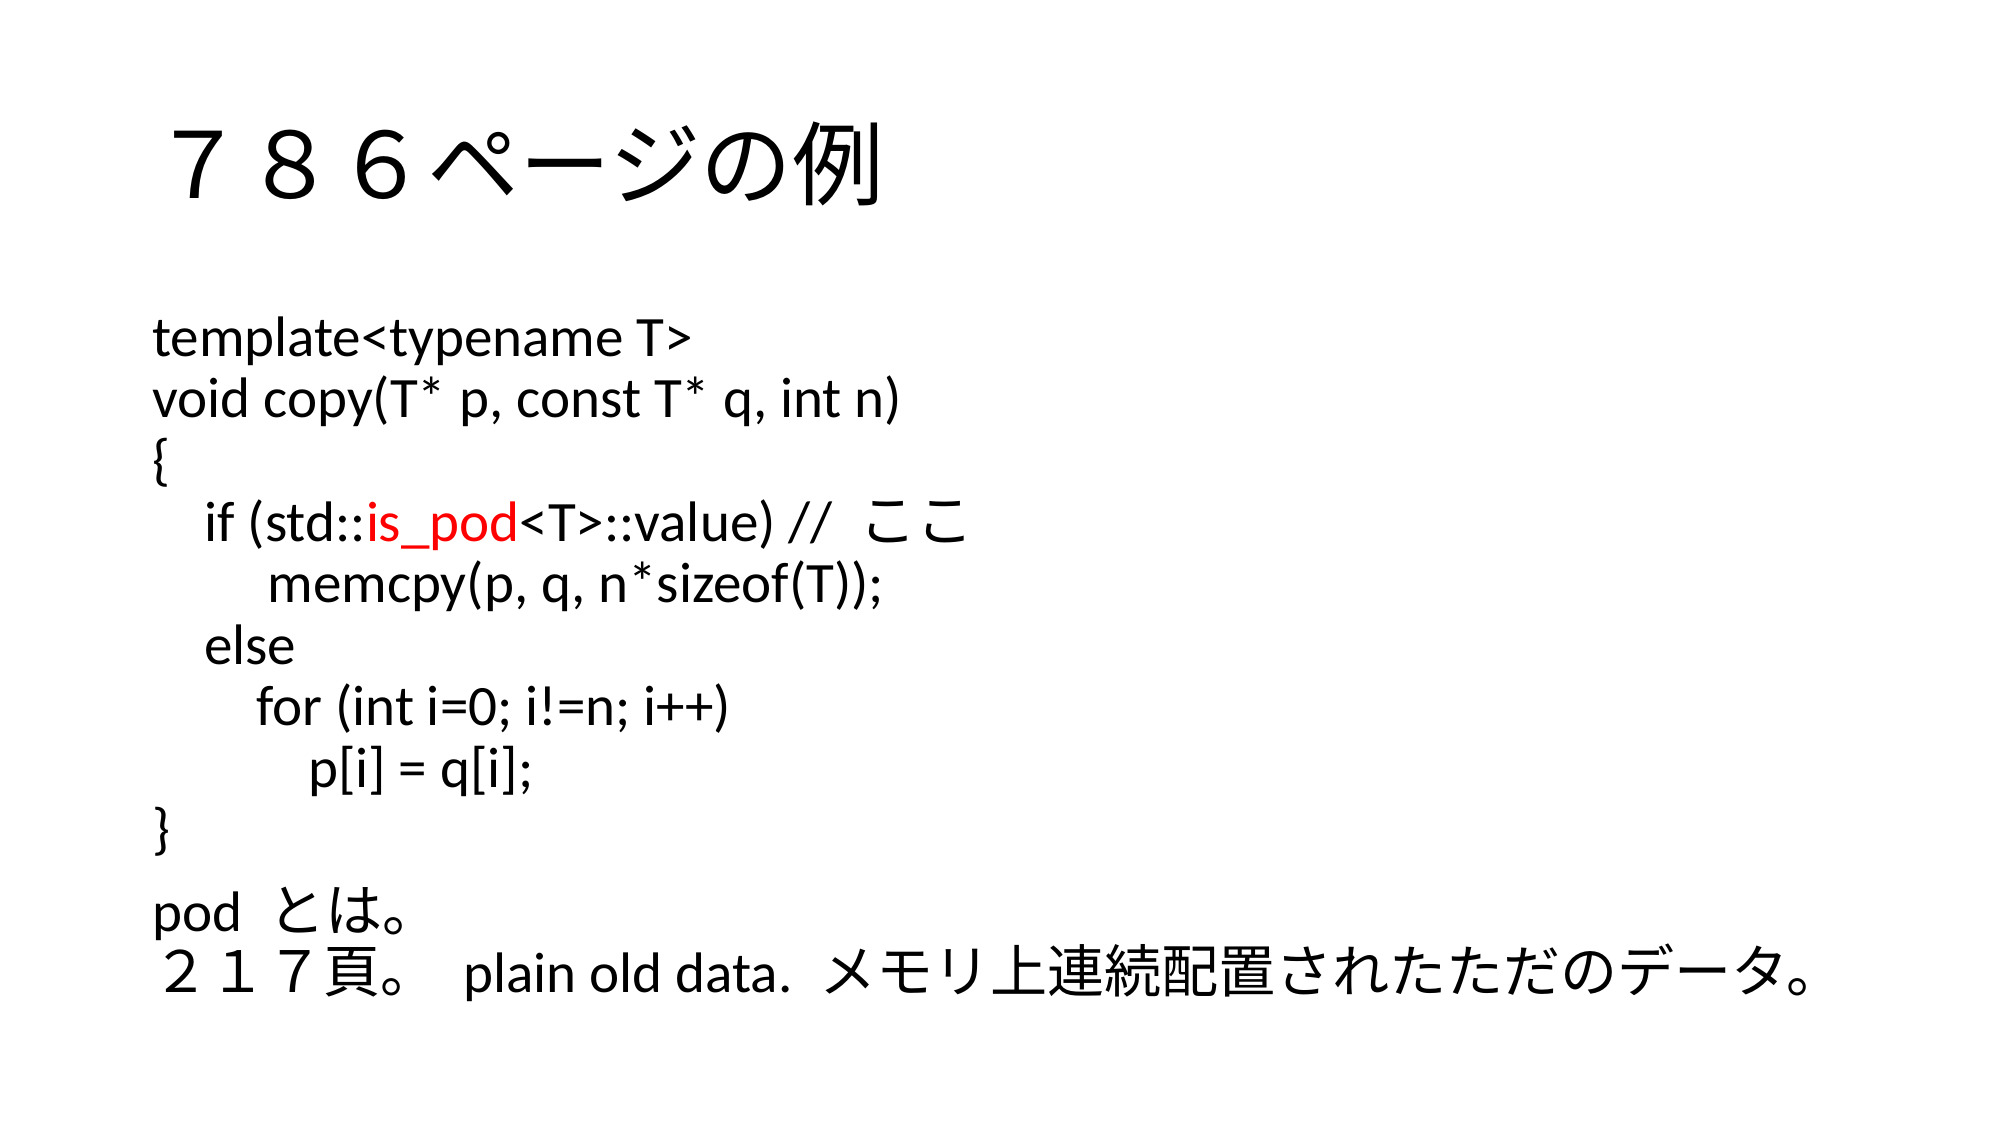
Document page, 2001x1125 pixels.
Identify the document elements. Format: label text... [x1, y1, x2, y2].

list template<typename T> void copy(T* p, const T* q, int n) { if (std::is_pod<T>::value) // ここ memcpy(p, q, n*sizeof(T)); else for (int i=0; i!=n; i++) p[i] = q[i]; } pod とは。 ２１７頁。 plain old data. メモリ上連続配置されたただのデータ。 [137, 299, 1863, 1014]
title ７８６ページの例 [137, 59, 1863, 278]
